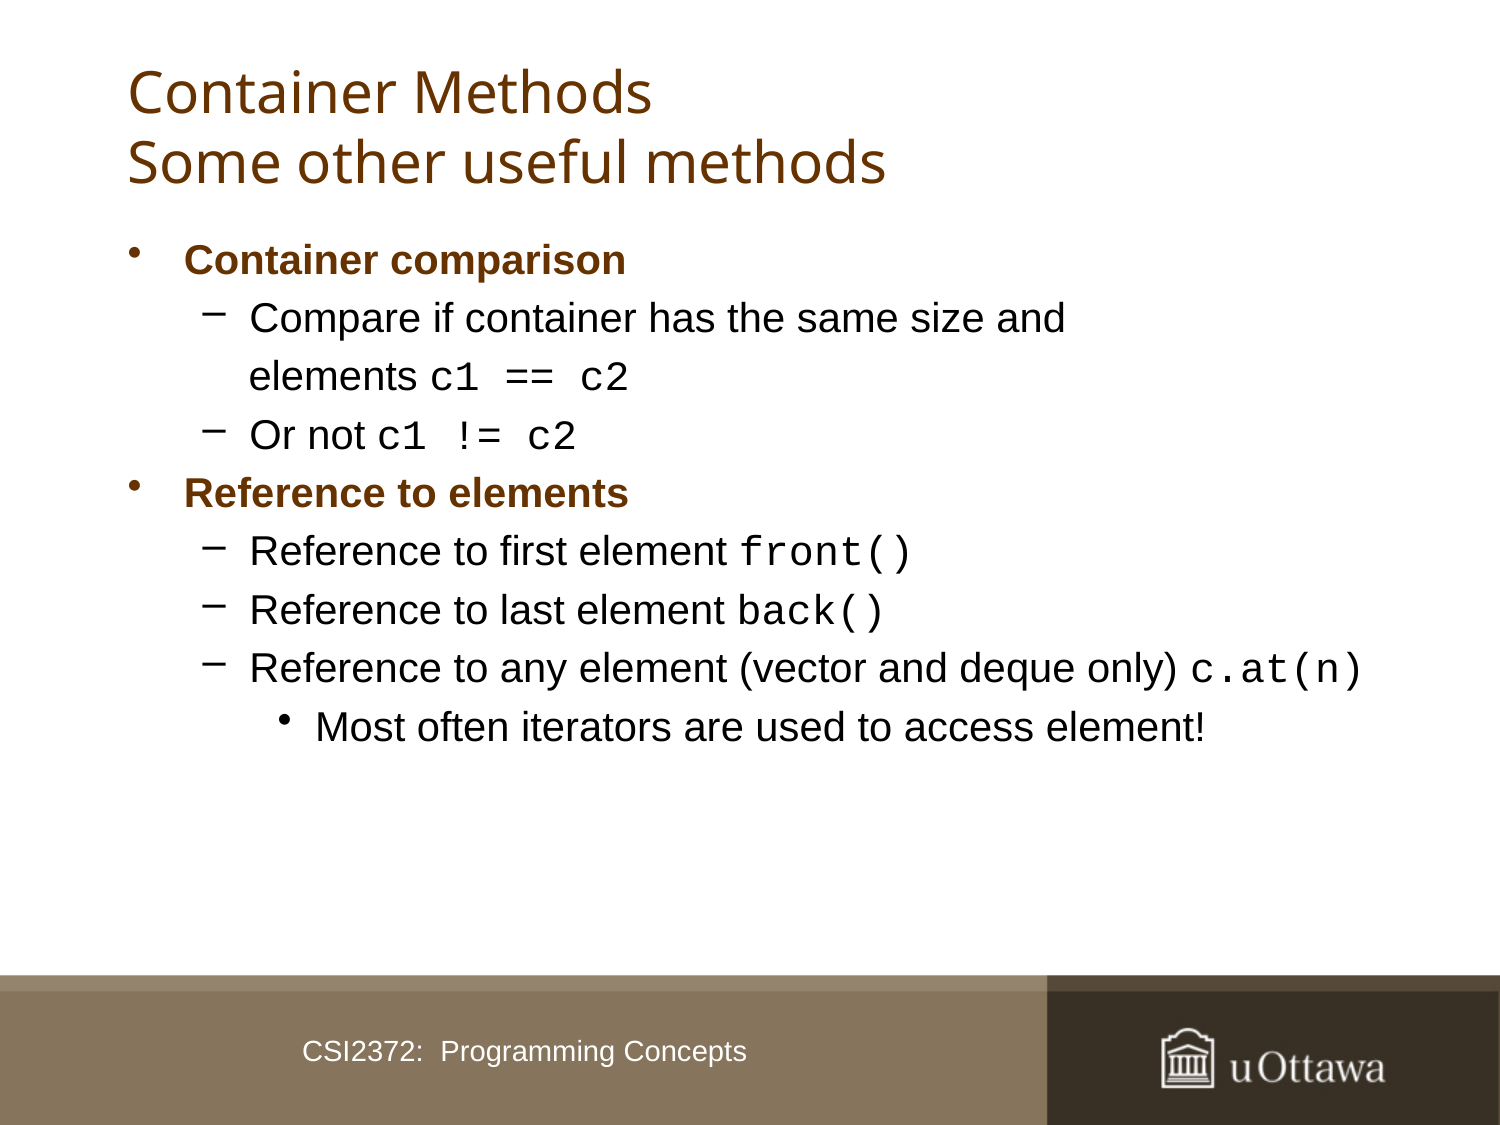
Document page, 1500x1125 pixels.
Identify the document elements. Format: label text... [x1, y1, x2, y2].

footer CSI2372: Programming Concepts [49, 1024, 1001, 1076]
picture [0, 0, 1500, 1125]
title Container Methods Some other useful methods [112, 62, 1388, 188]
list Container comparison Compare if container has the same size and elements c1 == c2 Or not c1 != c2 Reference to elements Reference to first element front() Reference to last element back() Reference to any element (vector and deque only) c.at(n) Most often iterators are used to access element! [112, 224, 1388, 925]
